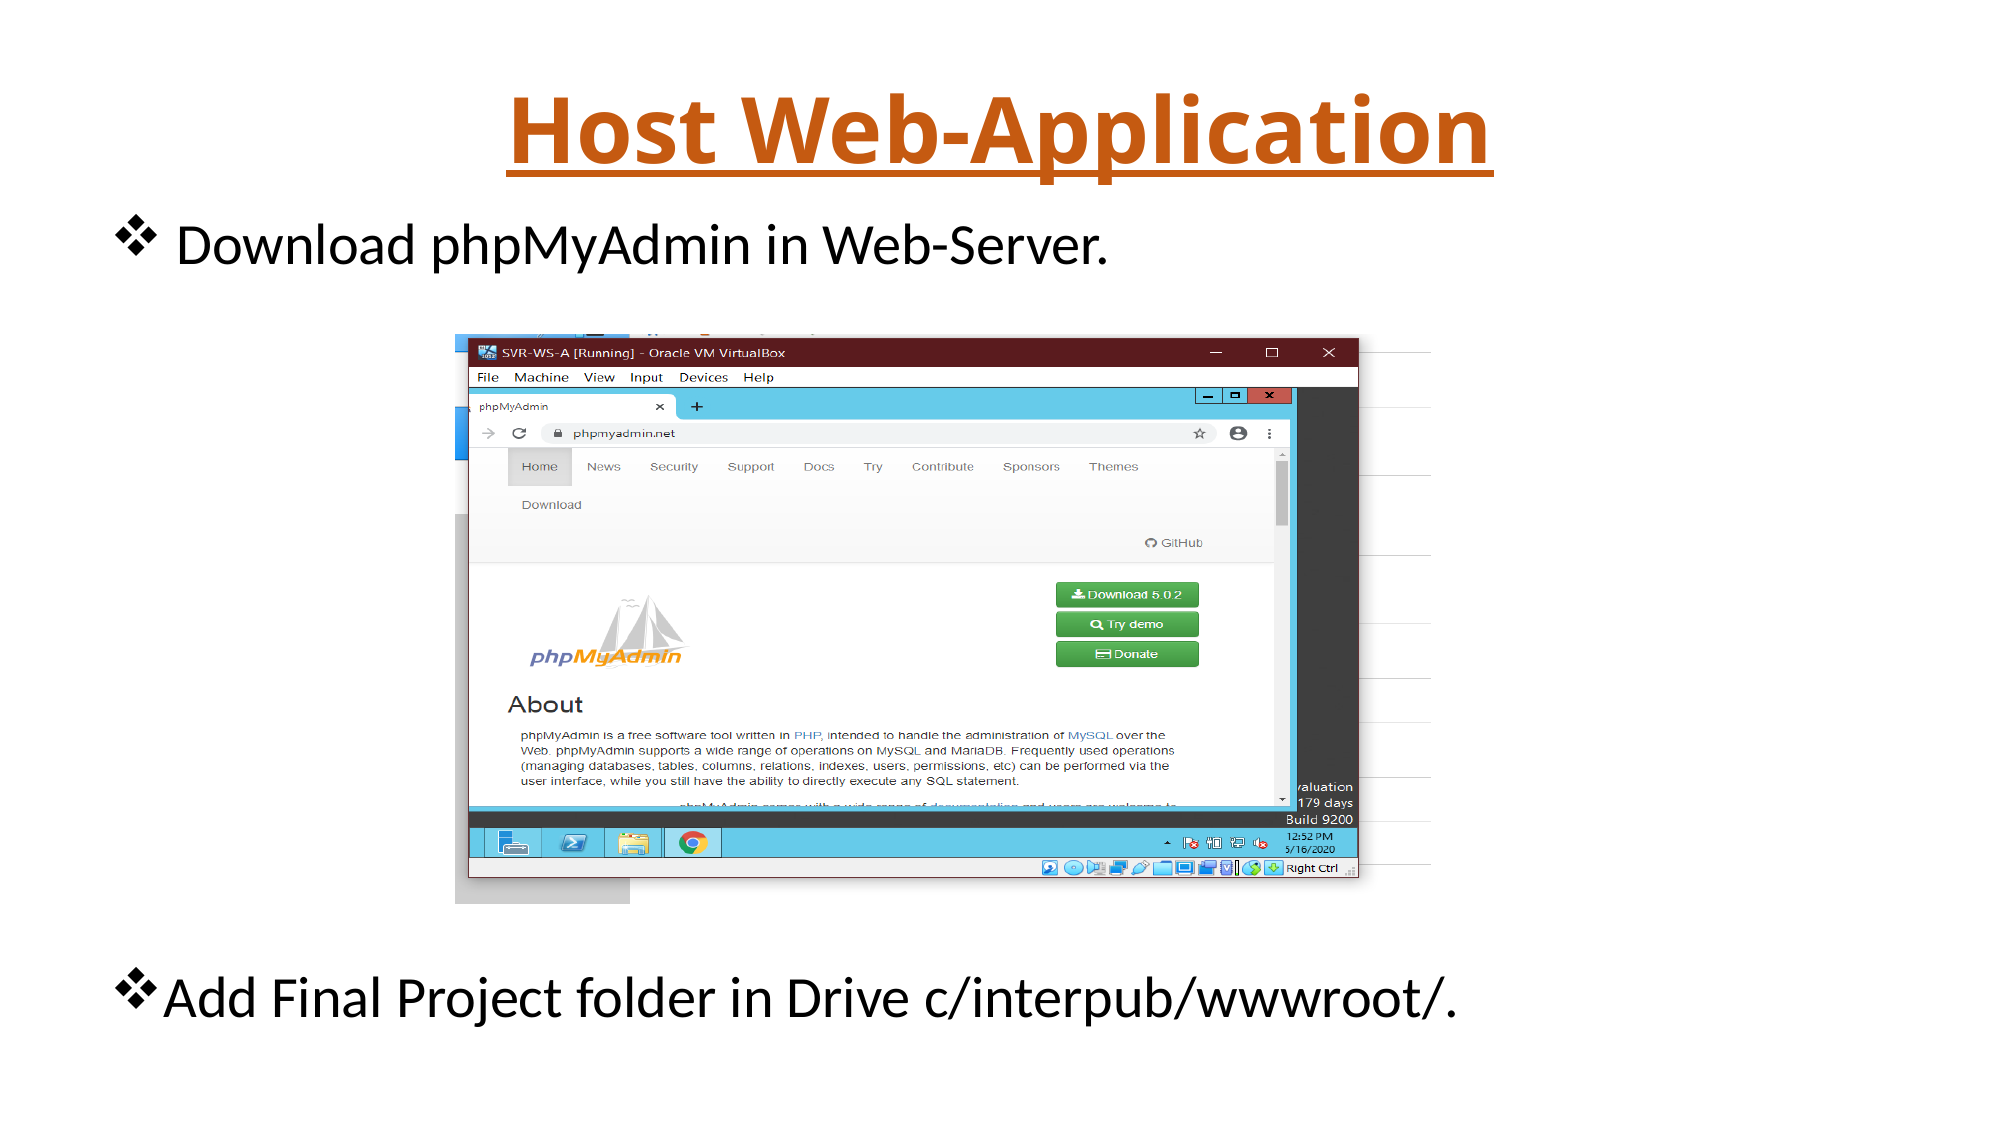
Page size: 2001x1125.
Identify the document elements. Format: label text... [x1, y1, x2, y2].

list Download phpMyAdmin in Web-Server. Add Final Project folder in Drive c/interpub/wwwroot/. [95, 207, 1863, 1125]
title Host Web-Application [137, 24, 1863, 207]
picture [455, 334, 1431, 904]
